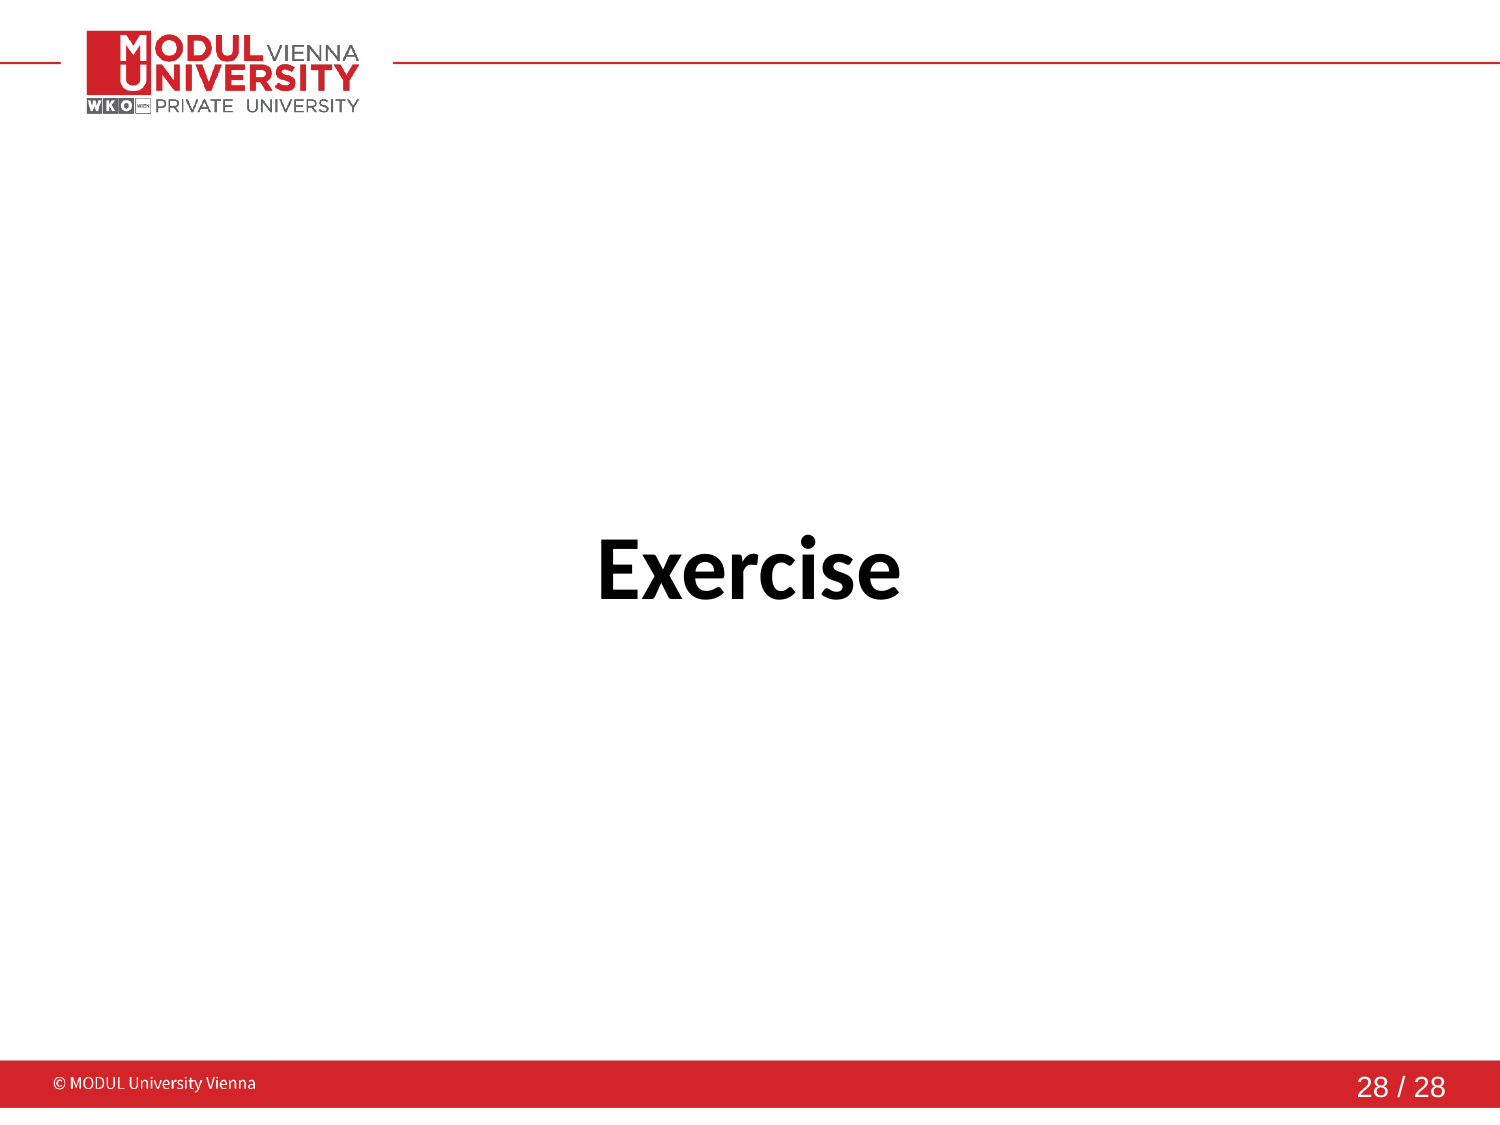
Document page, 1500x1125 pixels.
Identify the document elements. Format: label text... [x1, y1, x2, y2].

list [375, 55, 1425, 135]
picture [0, 0, 1500, 1125]
title Exercise [75, 468, 1425, 657]
